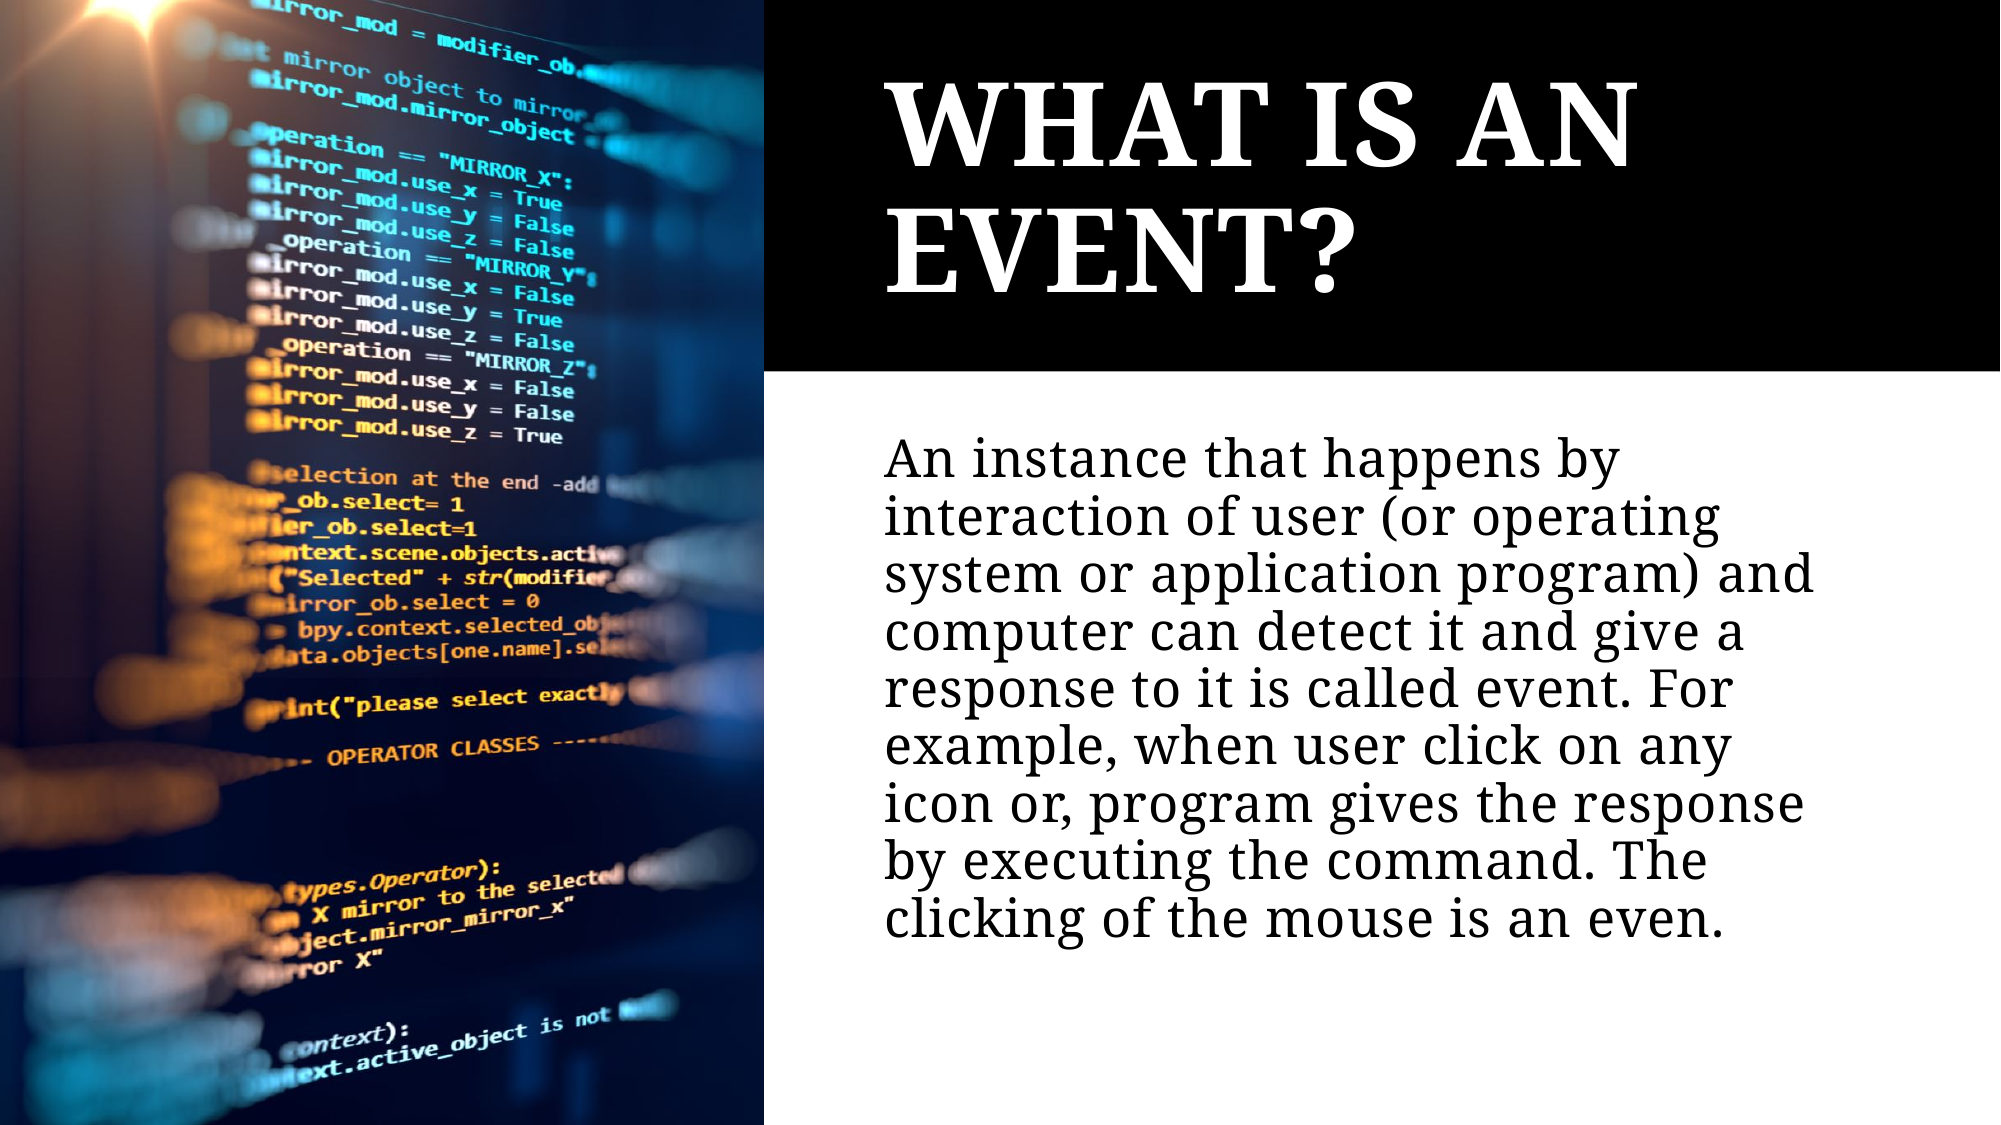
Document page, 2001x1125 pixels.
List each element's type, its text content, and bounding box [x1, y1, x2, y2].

picture [587, 69, 603, 78]
picture [0, 0, 764, 1125]
text_box [764, 372, 2000, 1125]
title What Is An Event? [869, 52, 1842, 332]
text_box [764, 0, 2000, 372]
list An instance that happens by interaction of user (or operating system or application program) and computer can detect it and give a response to it is called event. For example, when user click on any icon or, program gives the response by executing the command. The clicking of the mouse is an even. [869, 424, 1842, 1015]
